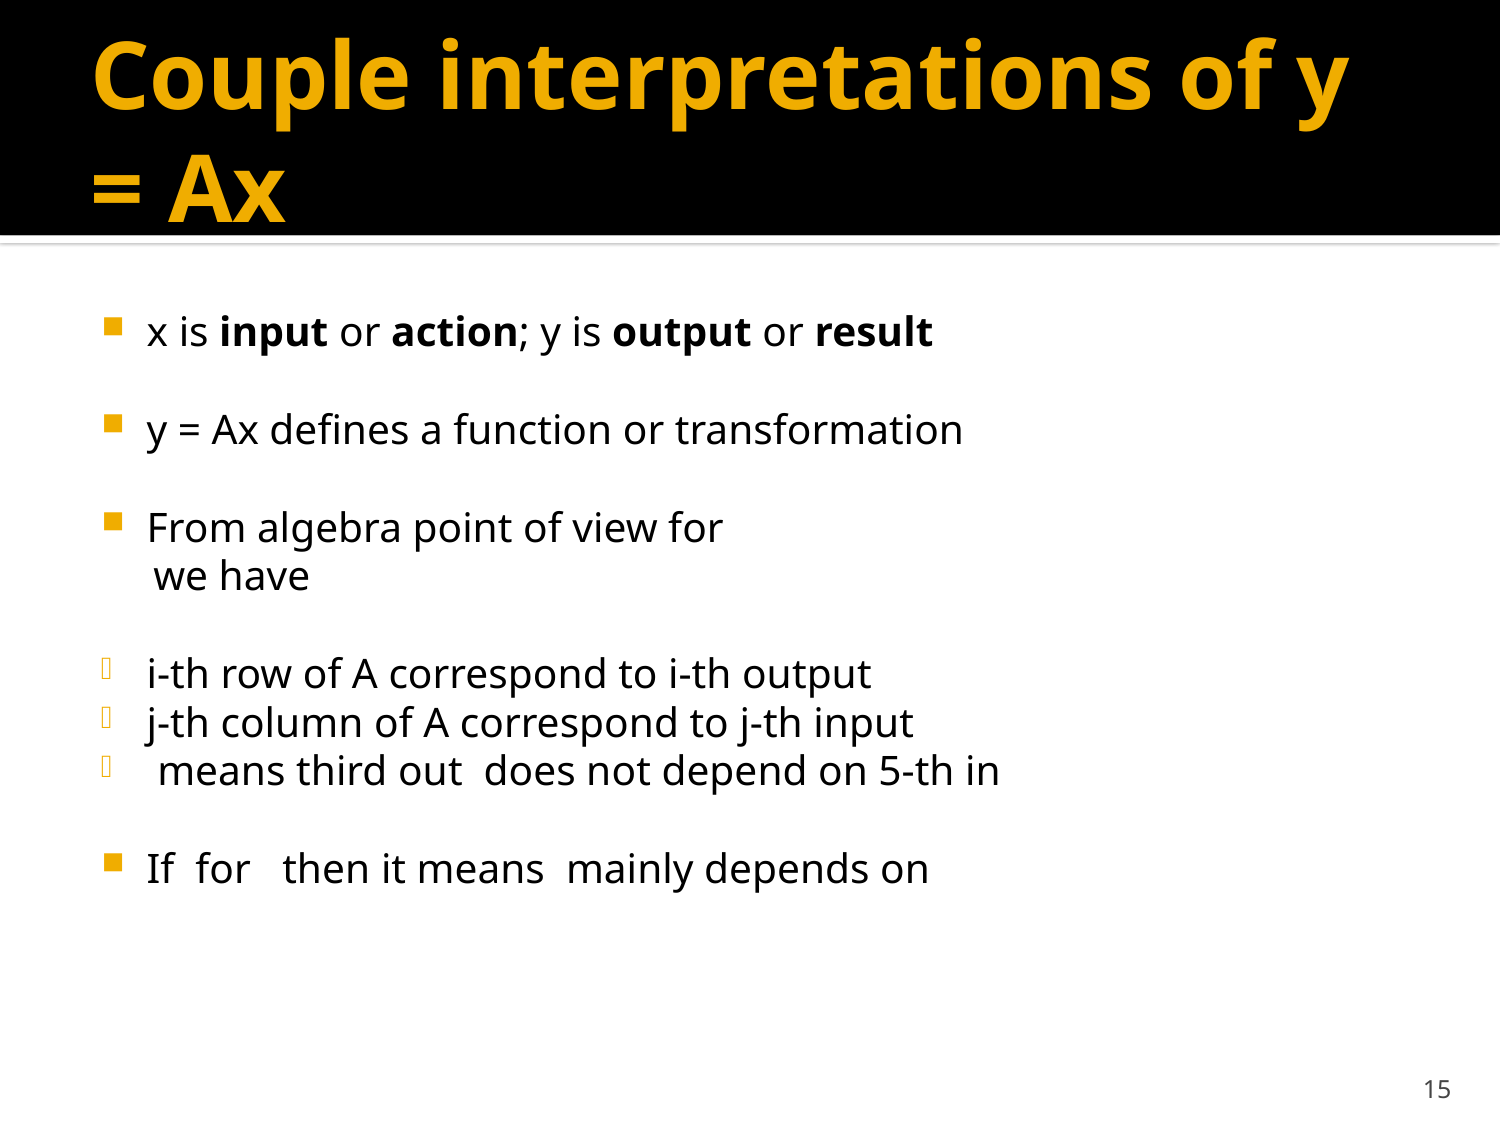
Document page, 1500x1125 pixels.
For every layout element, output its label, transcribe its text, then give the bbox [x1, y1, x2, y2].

title Couple interpretations of y = Ax [75, 25, 1425, 231]
slide_number 15 [1345, 1062, 1467, 1108]
